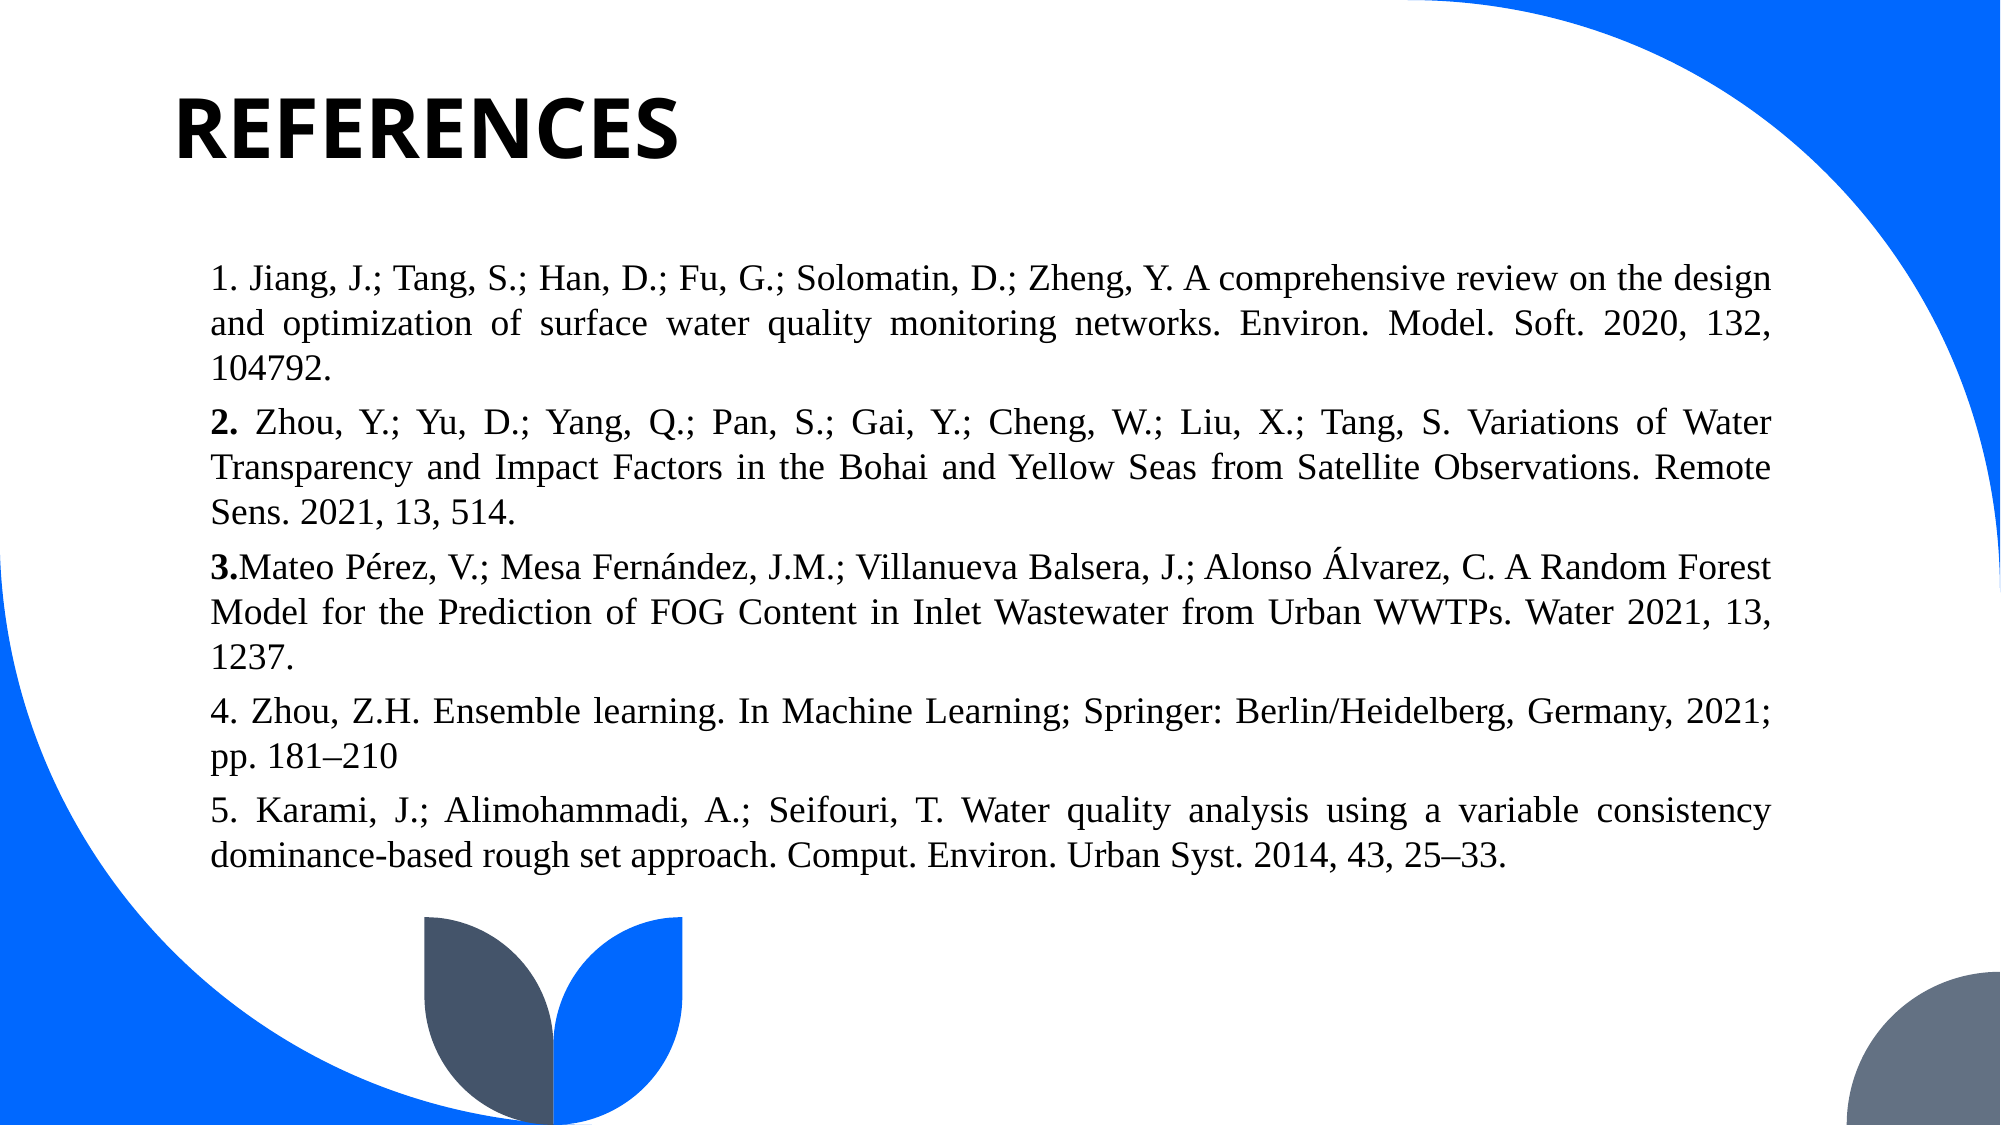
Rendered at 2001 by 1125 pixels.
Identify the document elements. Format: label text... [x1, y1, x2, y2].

text_box 1. Jiang, J.; Tang, S.; Han, D.; Fu, G.; Solomatin, D.; Zheng, Y. A comprehensive review on the design and optimization of surface water quality monitoring networks. Environ. Model. Soft. 2020, 132, 104792. 2. Zhou, Y.; Yu, D.; Yang, Q.; Pan, S.; Gai, Y.; Cheng, W.; Liu, X.; Tang, S. Variations of Water Transparency and Impact Factors in the Bohai and Yellow Seas from Satellite Observations. Remote Sens. 2021, 13, 514. 3.Mateo Pérez, V.; Mesa Fernández, J.M.; Villanueva Balsera, J.; Alonso Álvarez, C. A Random Forest Model for the Prediction of FOG Content in Inlet Wastewater from Urban WWTPs. Water 2021, 13, 1237. 4. Zhou, Z.H. Ensemble learning. In Machine Learning; Springer: Berlin/Heidelberg, Germany, 2021; pp. 181–210 5. Karami, J.; Alimohammadi, A.; Seifouri, T. Water quality analysis using a variable consistency dominance-based rough set approach. Comput. Environ. Urban Syst. 2014, 43, 25–33. [195, 245, 1805, 883]
text_box REFERENCES [157, 67, 1015, 183]
